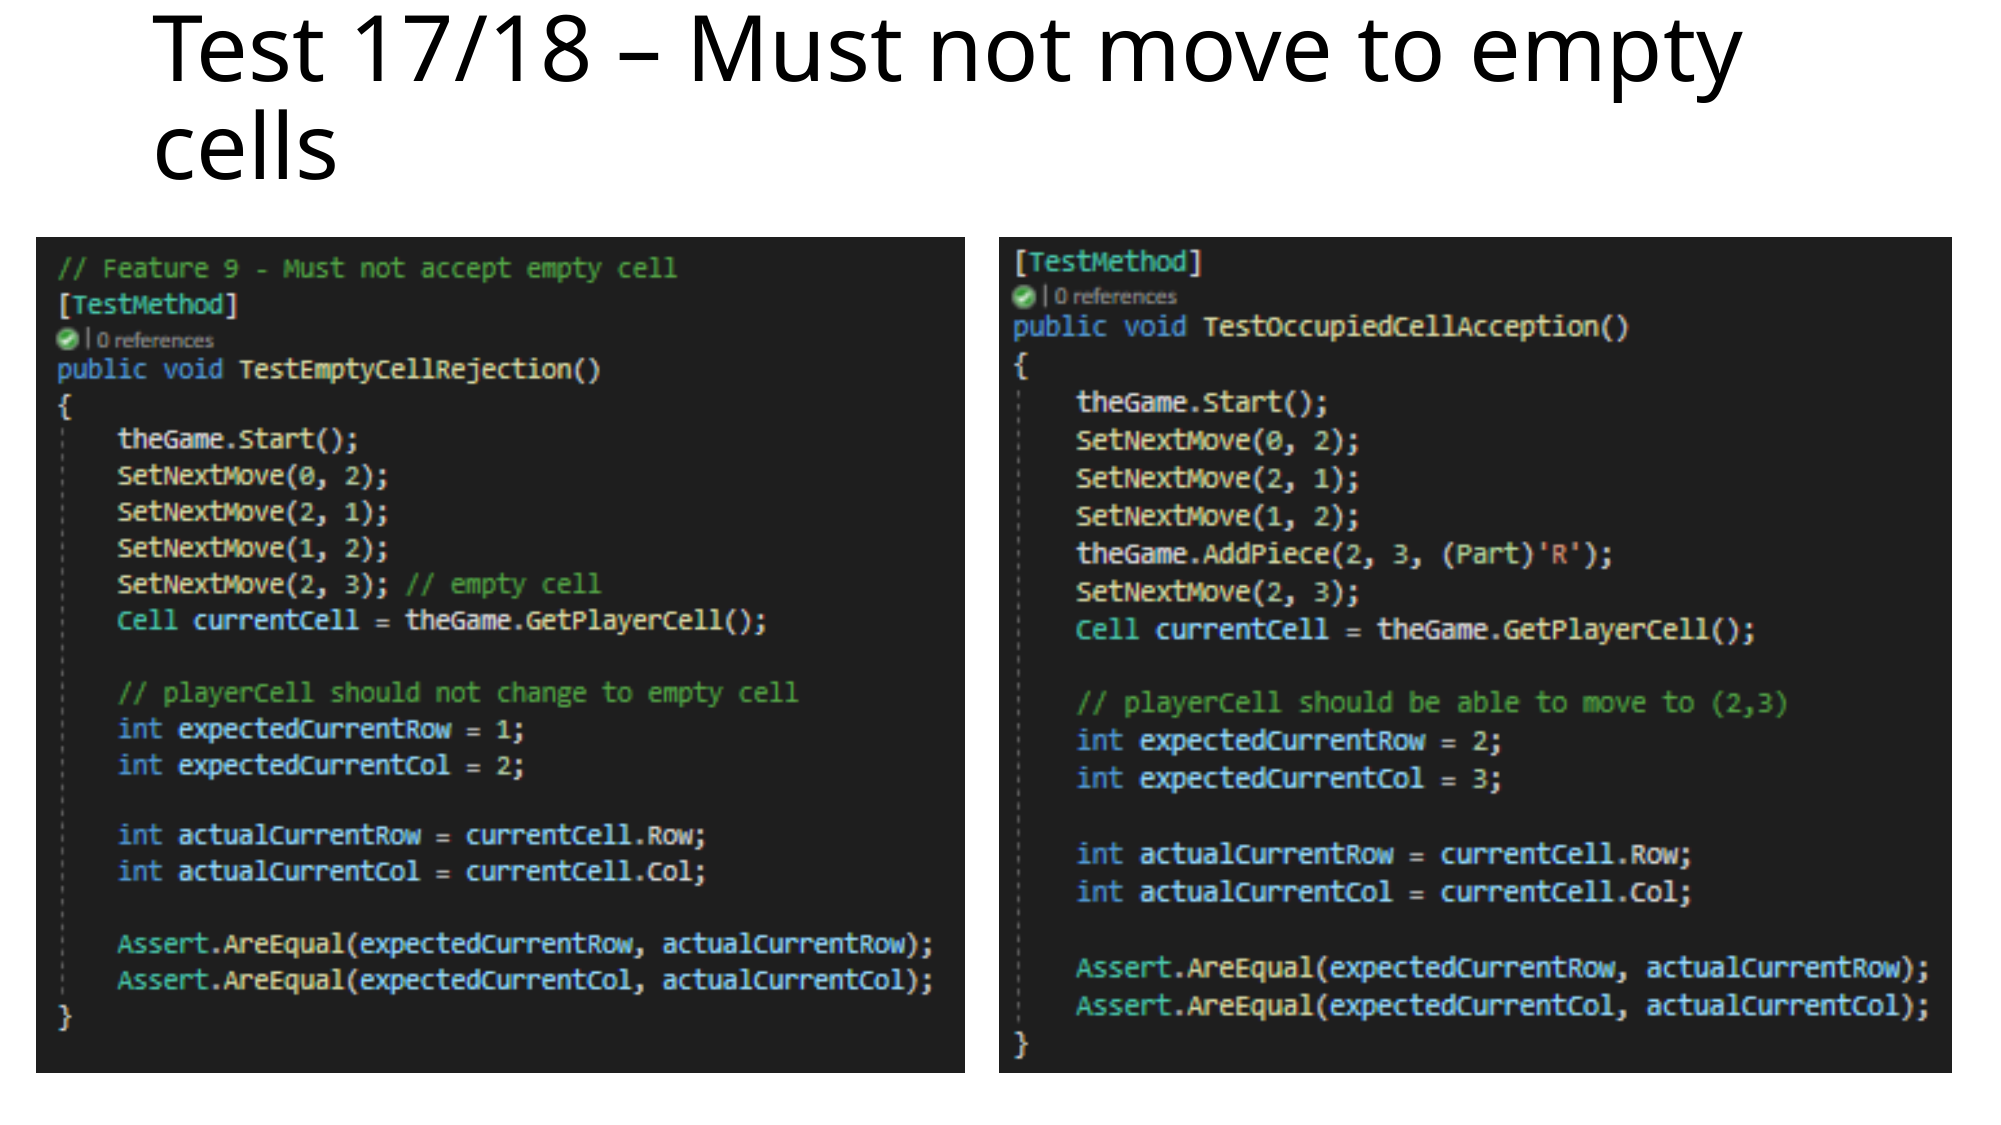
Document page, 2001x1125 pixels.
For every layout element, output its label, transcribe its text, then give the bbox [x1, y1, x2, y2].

title Test 17/18 – Must not move to empty cells [137, 26, 1863, 175]
picture [36, 237, 965, 1073]
picture [999, 237, 1952, 1073]
